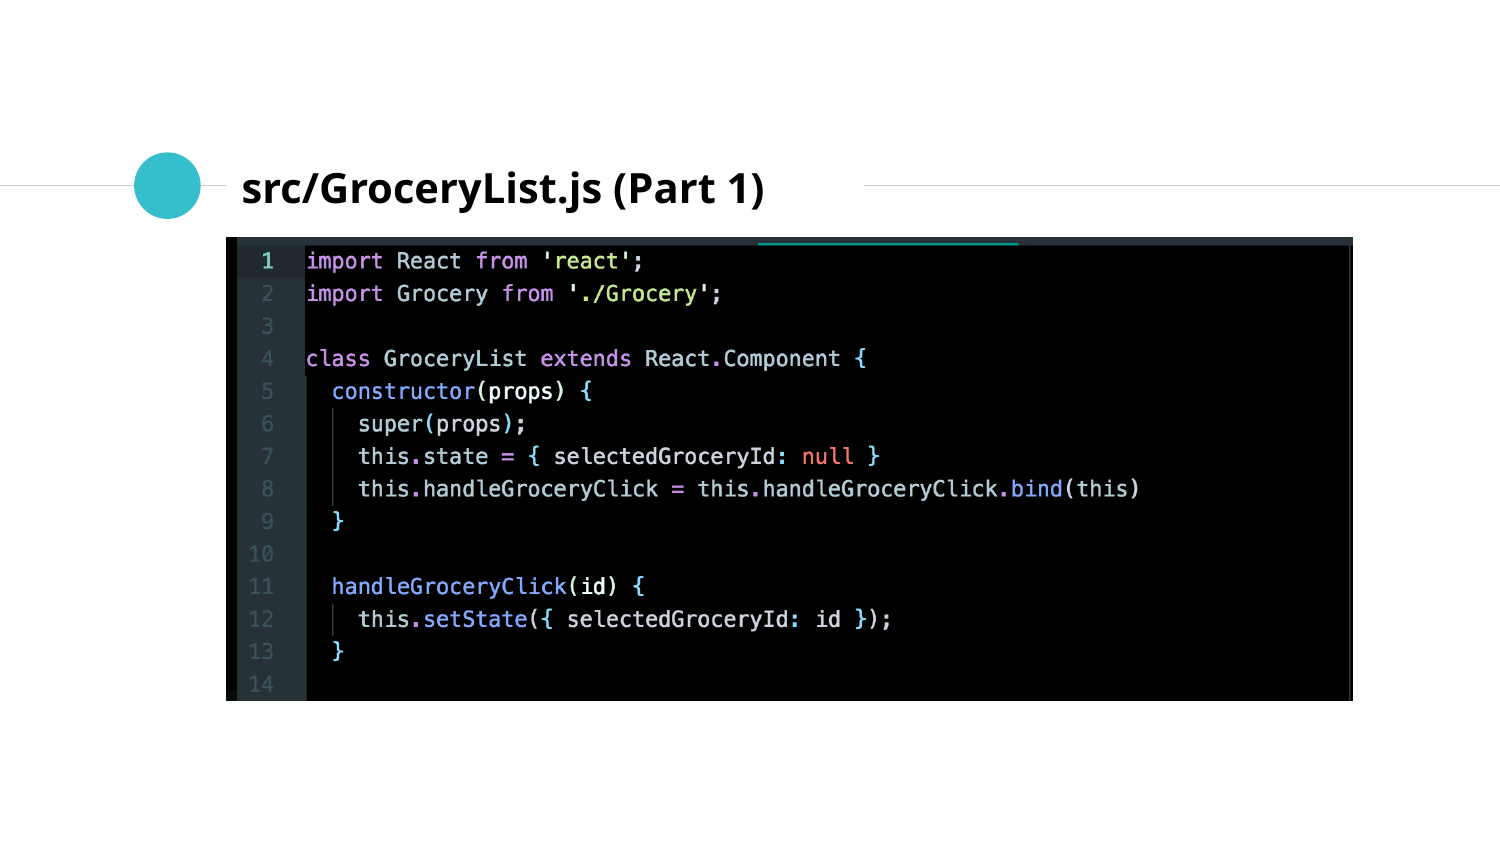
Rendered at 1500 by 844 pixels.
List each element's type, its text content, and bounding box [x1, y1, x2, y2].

title src/GroceryList.js (Part 1) [226, 151, 863, 223]
picture [226, 236, 1353, 701]
